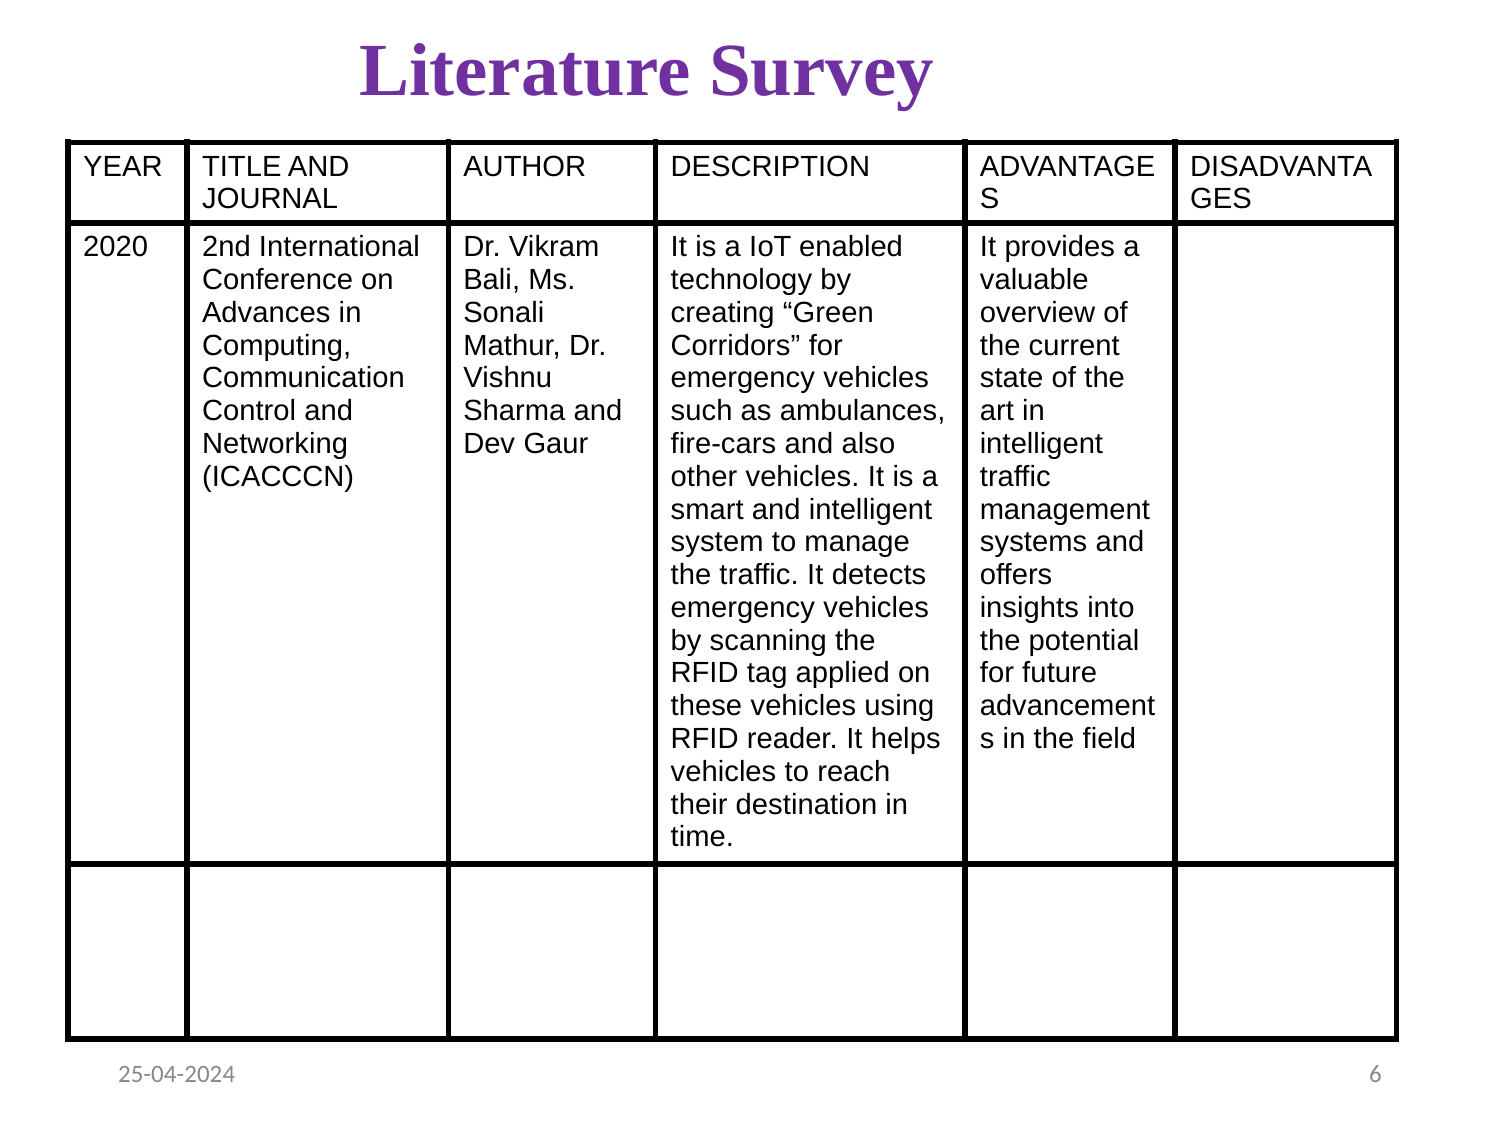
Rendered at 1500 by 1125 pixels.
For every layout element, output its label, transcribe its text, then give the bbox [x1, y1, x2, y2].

table_cell [658, 867, 962, 1036]
table_header YEAR [71, 145, 184, 220]
table_header TITLE AND JOURNAL [190, 145, 446, 220]
table_cell [190, 867, 446, 1036]
table_header DISADVANTAGES [1178, 145, 1394, 220]
table_header AUTHOR [451, 145, 653, 220]
table_cell [451, 867, 653, 1036]
table_cell 2020 [71, 226, 184, 861]
table_cell 2nd International Conference on Advances in Computing, Communication Control and Networking (ICACCCN) [190, 226, 446, 861]
table_cell [968, 867, 1172, 1036]
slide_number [103, 1042, 441, 1103]
table_cell [71, 867, 184, 1036]
table_cell [1178, 226, 1394, 861]
table_header ADVANTAGES [968, 145, 1172, 220]
table_cell It provides a valuable overview of the current state of the art in intelligent traffic management systems and offers insights into the potential for future advancements in the field [968, 226, 1172, 861]
table_header DESCRIPTION [658, 145, 962, 220]
table_cell Dr. Vikram Bali, Ms. Sonali Mathur, Dr. Vishnu Sharma and Dev Gaur [451, 226, 653, 861]
table_cell [1178, 867, 1394, 1036]
title Literature Survey [0, 27, 1294, 115]
table_cell It is a IoT enabled technology by creating “Green Corridors” for emergency vehicles such as ambulances, fire-cars and also other vehicles. It is a smart and intelligent system to manage the traffic. It detects emergency vehicles by scanning the RFID tag applied on these vehicles using RFID reader. It helps vehicles to reach their destination in time. [658, 226, 962, 861]
slide_number 6 [1059, 1042, 1397, 1103]
